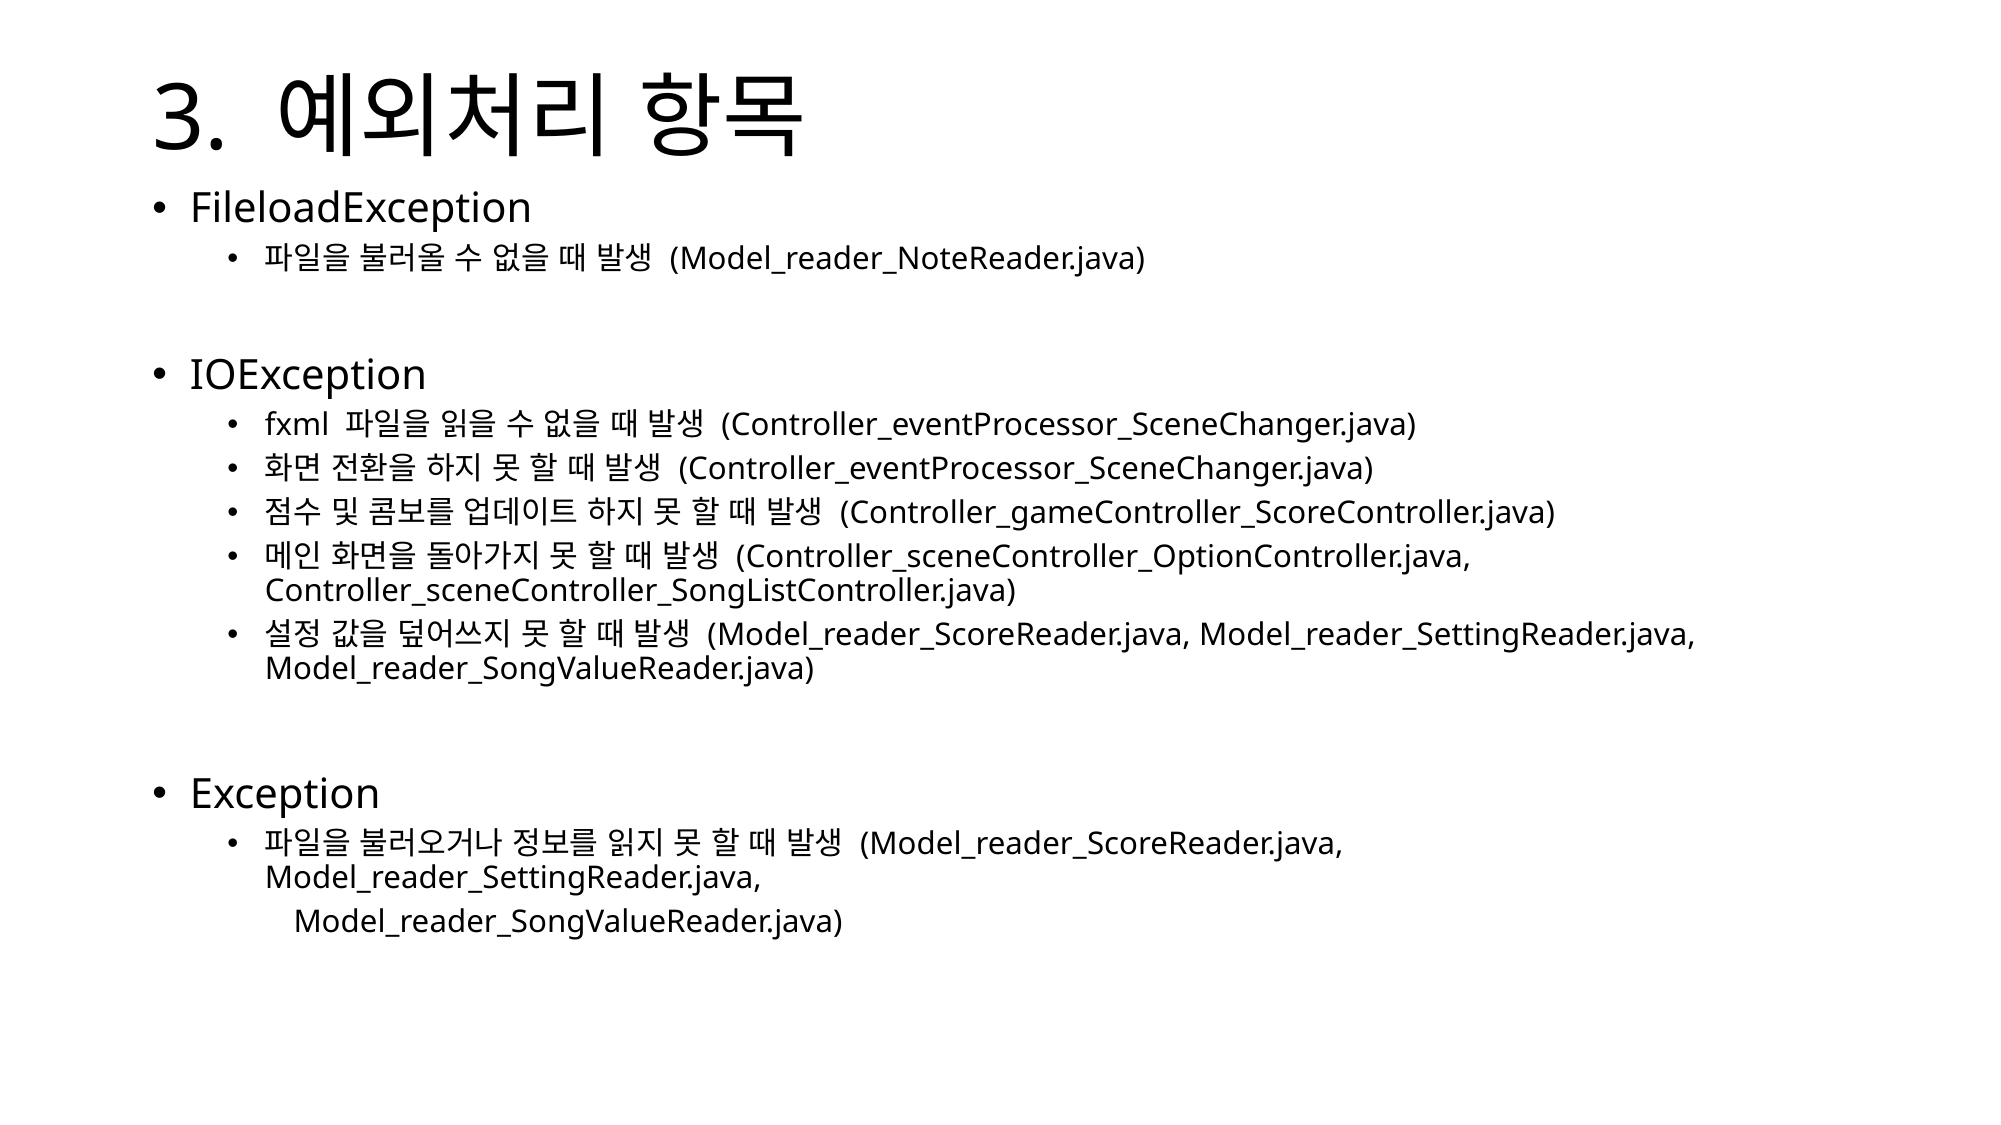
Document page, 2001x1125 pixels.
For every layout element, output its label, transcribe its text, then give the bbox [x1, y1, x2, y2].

title 3. 예외처리 항목 [137, 59, 1863, 179]
list FileloadException 파일을 불러올 수 없을 때 발생 (Model_reader_NoteReader.java) IOException fxml 파일을 읽을 수 없을 때 발생 (Controller_eventProcessor_SceneChanger.java) 화면 전환을 하지 못 할 때 발생 (Controller_eventProcessor_SceneChanger.java) 점수 및 콤보를 업데이트 하지 못 할 때 발생 (Controller_gameController_ScoreController.java) 메인 화면을 돌아가지 못 할 때 발생 (Controller_sceneController_OptionController.java, Controller_sceneController_SongListController.java) 설정 값을 덮어쓰지 못 할 때 발생 (Model_reader_ScoreReader.java, Model_reader_SettingReader.java, Model_reader_SongValueReader.java) Exception 파일을 불러오거나 정보를 읽지 못 할 때 발생 (Model_reader_ScoreReader.java, Model_reader_SettingReader.java, Model_reader_SongValueReader.java) [137, 179, 1863, 1014]
